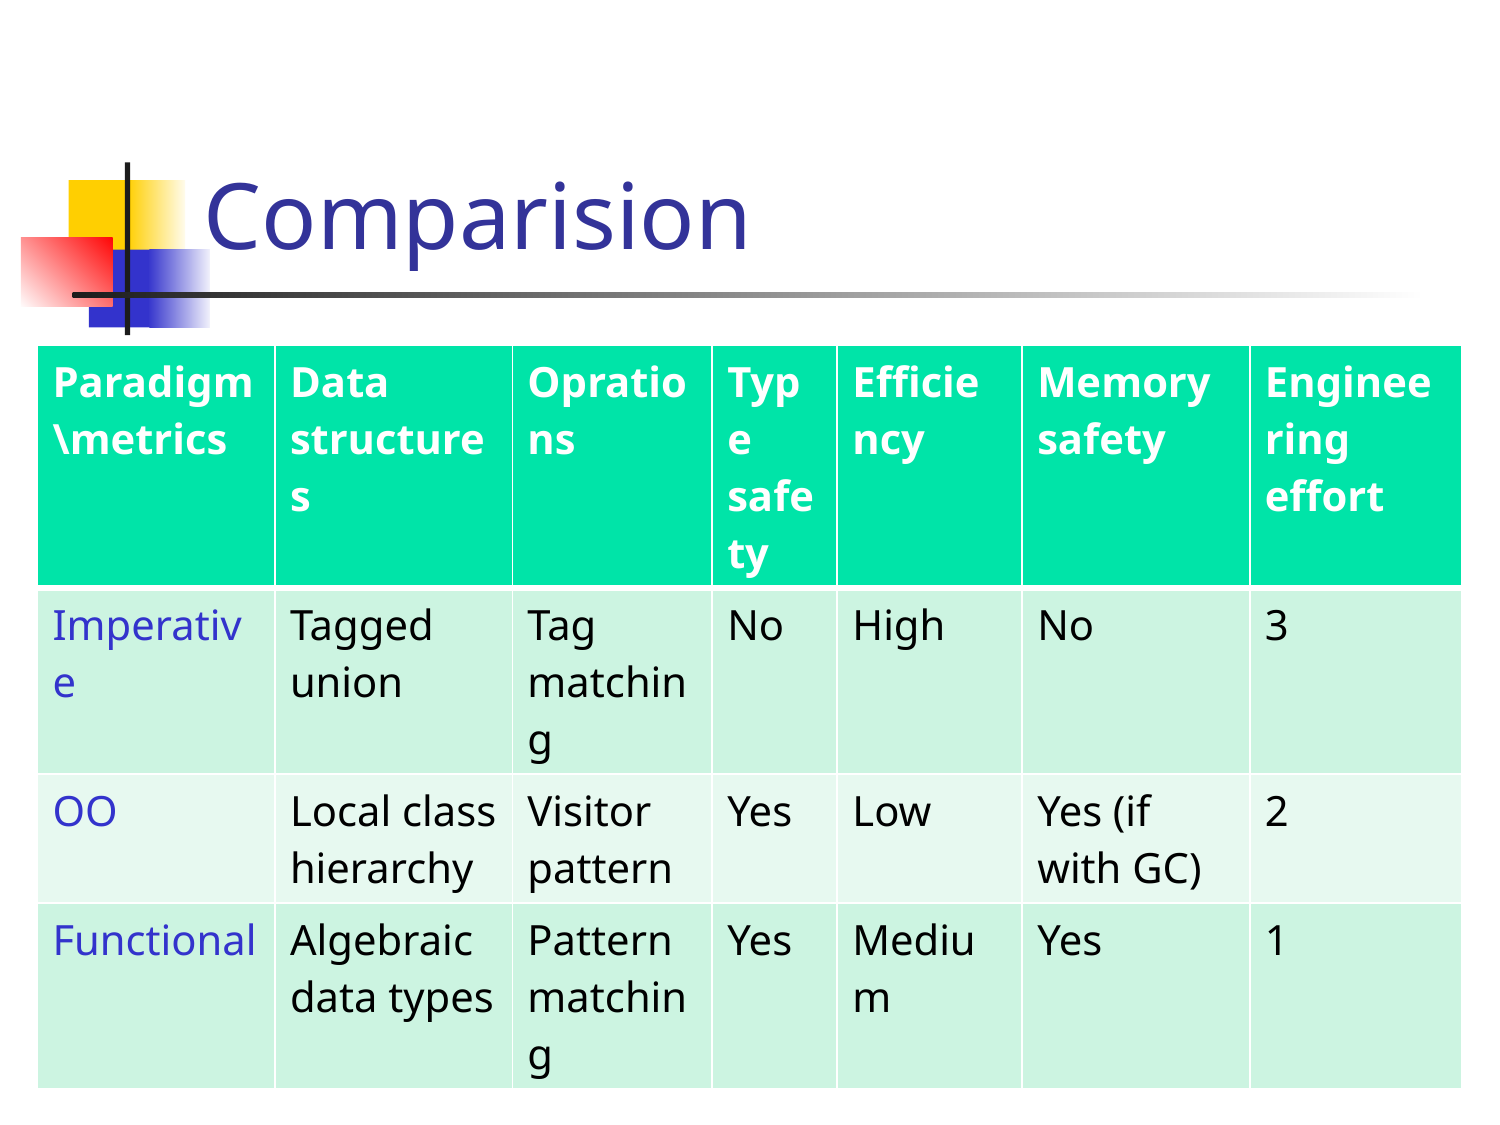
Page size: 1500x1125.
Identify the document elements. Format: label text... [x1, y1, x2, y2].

table_cell Pattern matching [513, 904, 711, 1088]
table_cell No [713, 591, 836, 773]
table_cell No [1023, 591, 1249, 773]
table_cell Low [838, 775, 1021, 902]
table_header Oprations [513, 346, 711, 585]
table_cell Local class hierarchy [276, 775, 512, 902]
table_cell Imperative [38, 591, 274, 773]
table_cell Yes [713, 904, 836, 1088]
table_cell Medium [838, 904, 1021, 1088]
table_cell 3 [1251, 591, 1461, 773]
table_header Efficiency [838, 346, 1021, 585]
table_header Memory safety [1023, 346, 1249, 585]
table_cell Yes [1023, 904, 1249, 1088]
table_cell High [838, 591, 1021, 773]
table_header Data structures [276, 346, 512, 585]
table_cell OO [38, 775, 274, 902]
table_cell Algebraic data types [276, 904, 512, 1088]
title Comparision [188, 35, 1468, 275]
table_cell Tag matching [513, 591, 711, 773]
table_cell Yes [713, 775, 836, 902]
table_header Engineering effort [1251, 346, 1461, 585]
table_cell Visitor pattern [513, 775, 711, 902]
table_cell Functional [38, 904, 274, 1088]
table_header Type safety [713, 346, 836, 585]
table_cell 2 [1251, 775, 1461, 902]
table_cell Tagged union [276, 591, 512, 773]
table_header Paradigm\metrics [38, 346, 274, 585]
table_cell Yes (if with GC) [1023, 775, 1249, 902]
table_cell 1 [1251, 904, 1461, 1088]
